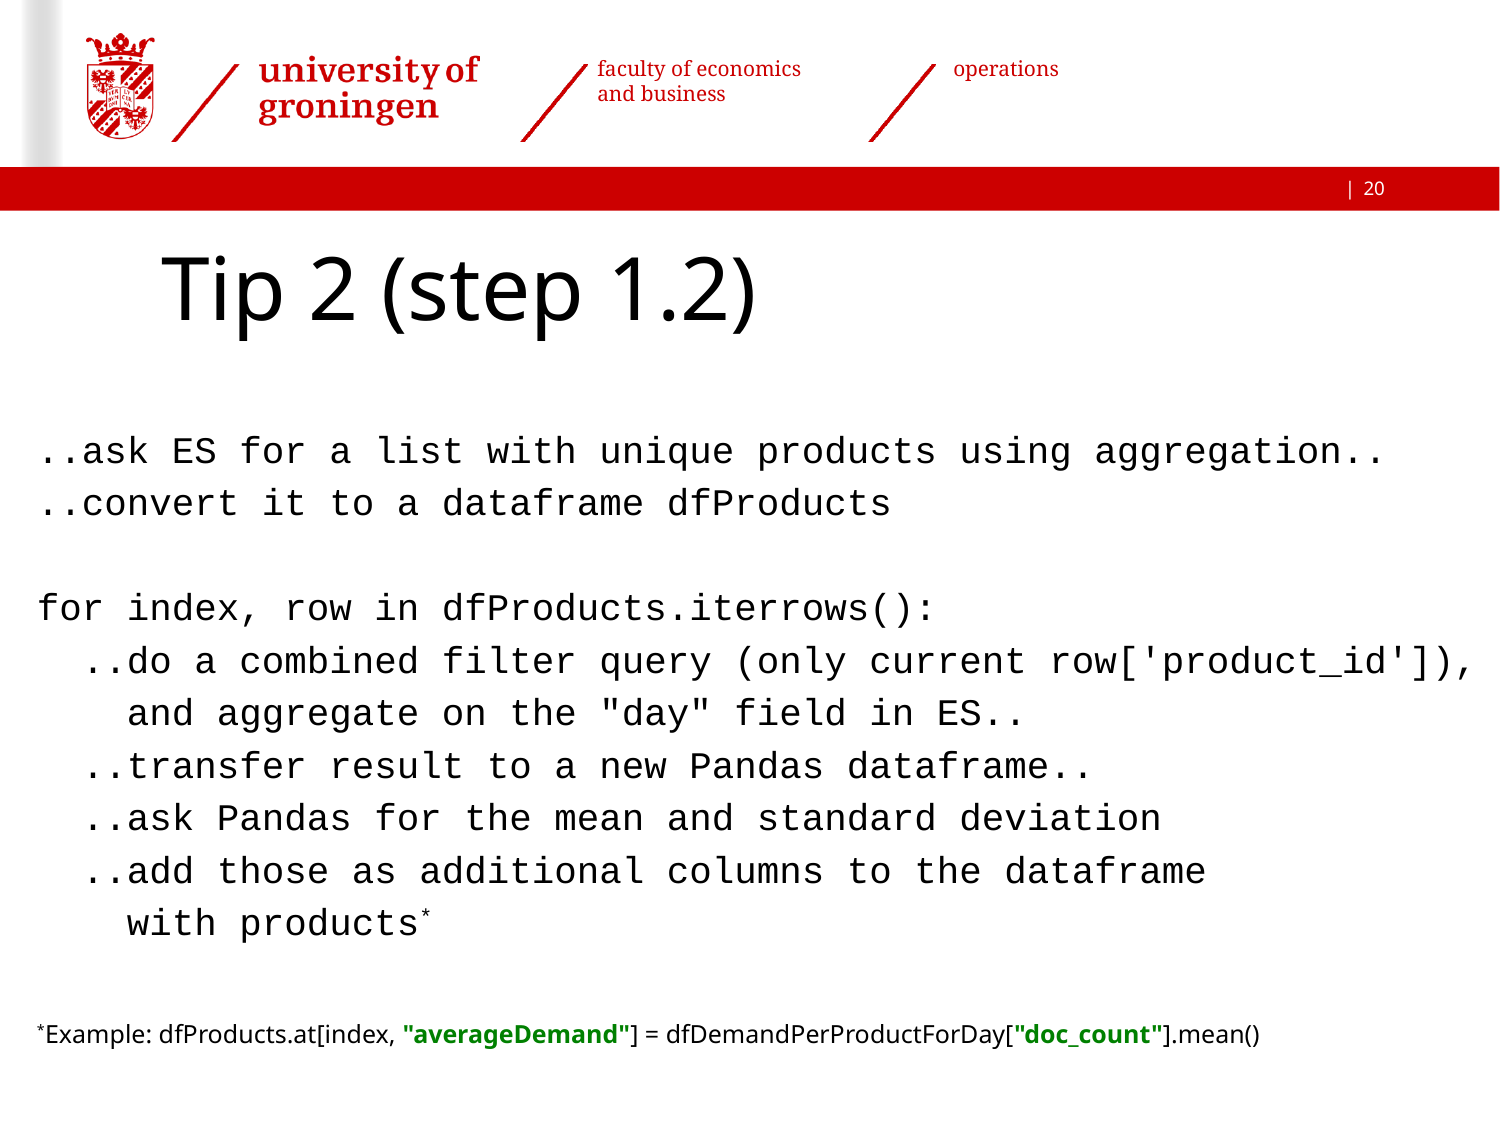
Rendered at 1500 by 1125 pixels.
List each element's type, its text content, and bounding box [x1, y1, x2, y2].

picture [86, 33, 480, 142]
picture [519, 64, 588, 142]
title Tip 2 (step 1.2) [0, 220, 1500, 350]
slide_number 20 [1363, 177, 1397, 200]
picture [867, 64, 936, 142]
list ..ask ES for a list with unique products using aggregation.. ..convert it to a dataframe dfProducts for index, row in dfProducts.iterrows(): ..do a combined filter query (only current row['product_id']), and aggregate on the "day" field in ES.. ..transfer result to a new Pandas dataframe.. ..ask Pandas for the mean and standard deviation ..add those as additional columns to the dataframe with products* *Example: dfProducts.at[index, "averageDemand"] = dfDemandPerProductForDay["doc_count"].mean() [0, 365, 1500, 1075]
